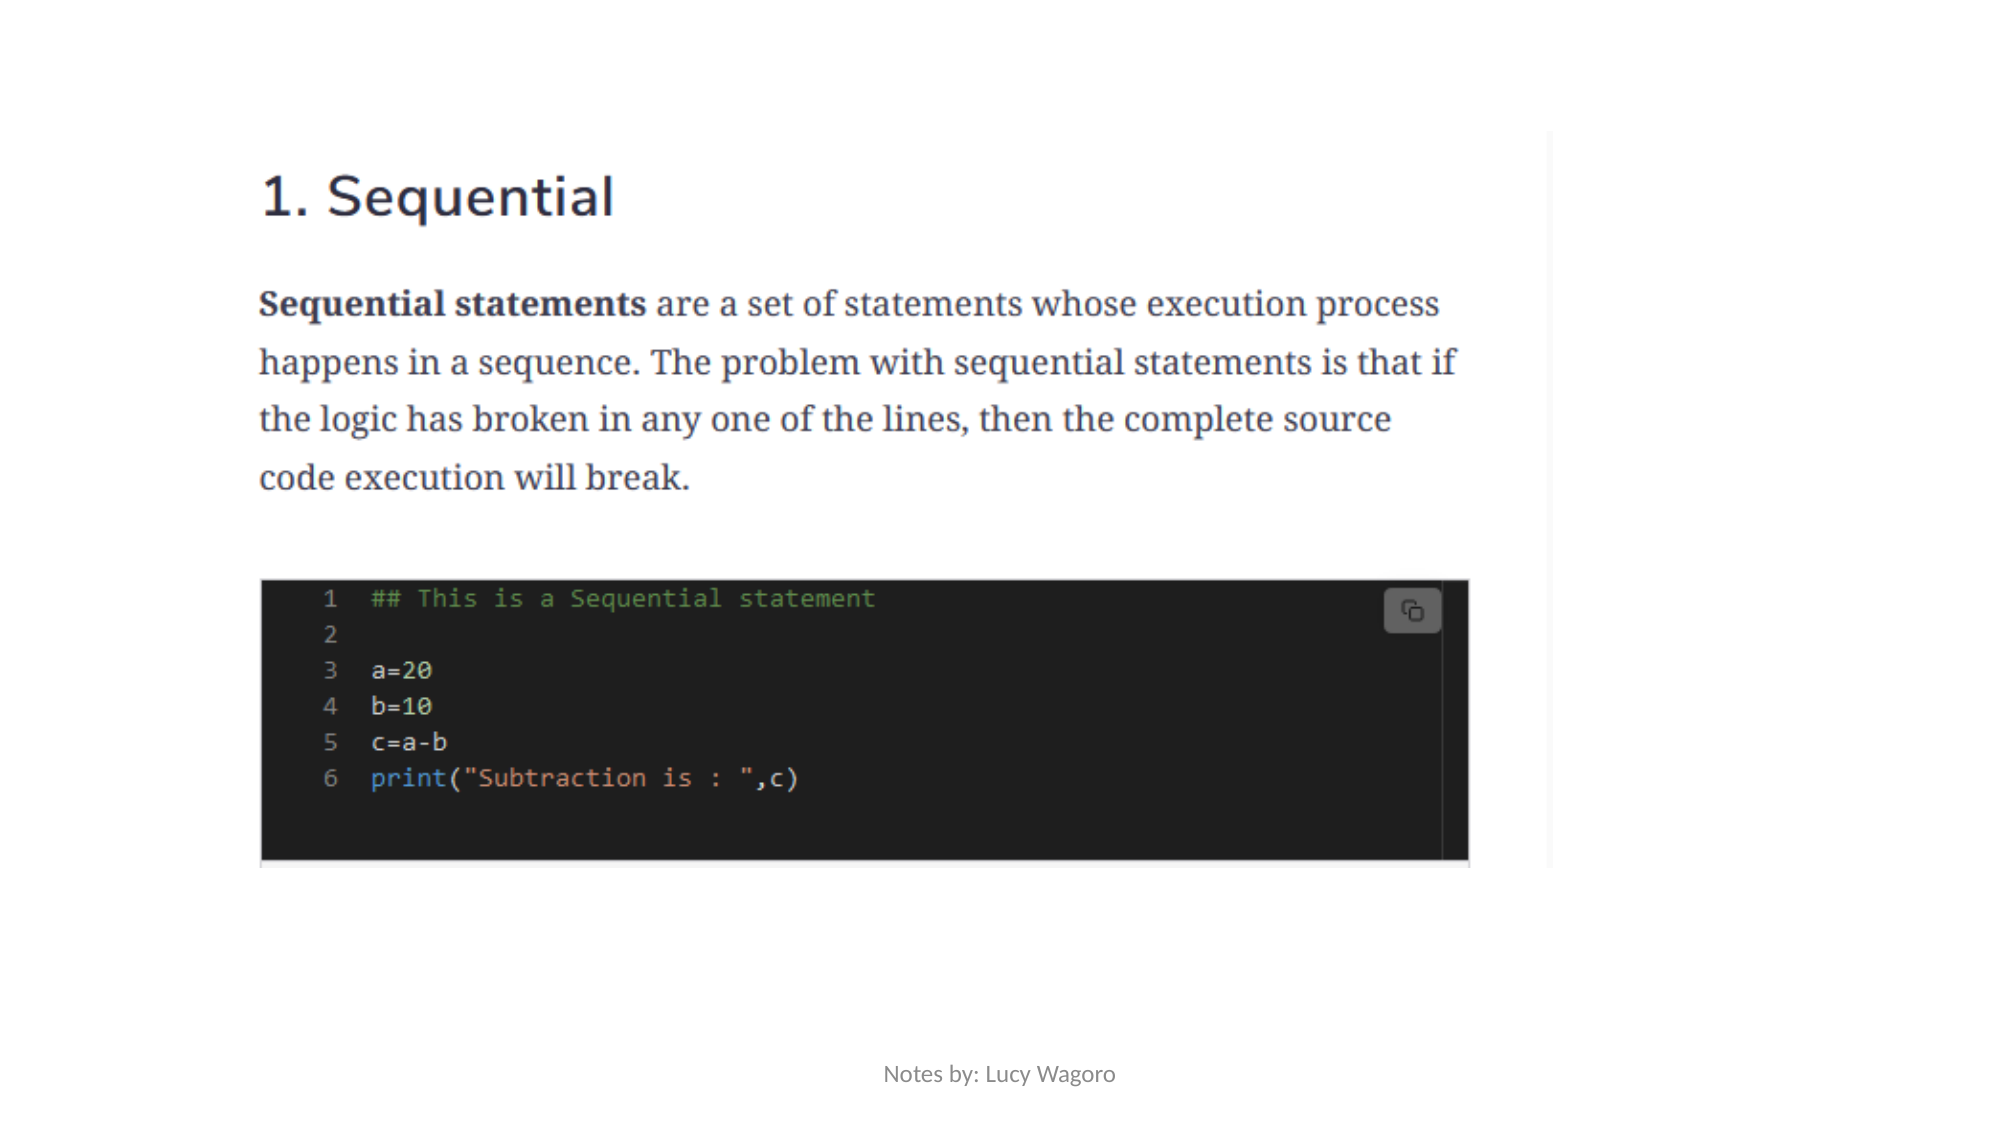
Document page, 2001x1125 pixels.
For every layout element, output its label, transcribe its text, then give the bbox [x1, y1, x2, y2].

picture [199, 131, 1553, 868]
footer Notes by: Lucy Wagoro [662, 1042, 1338, 1103]
